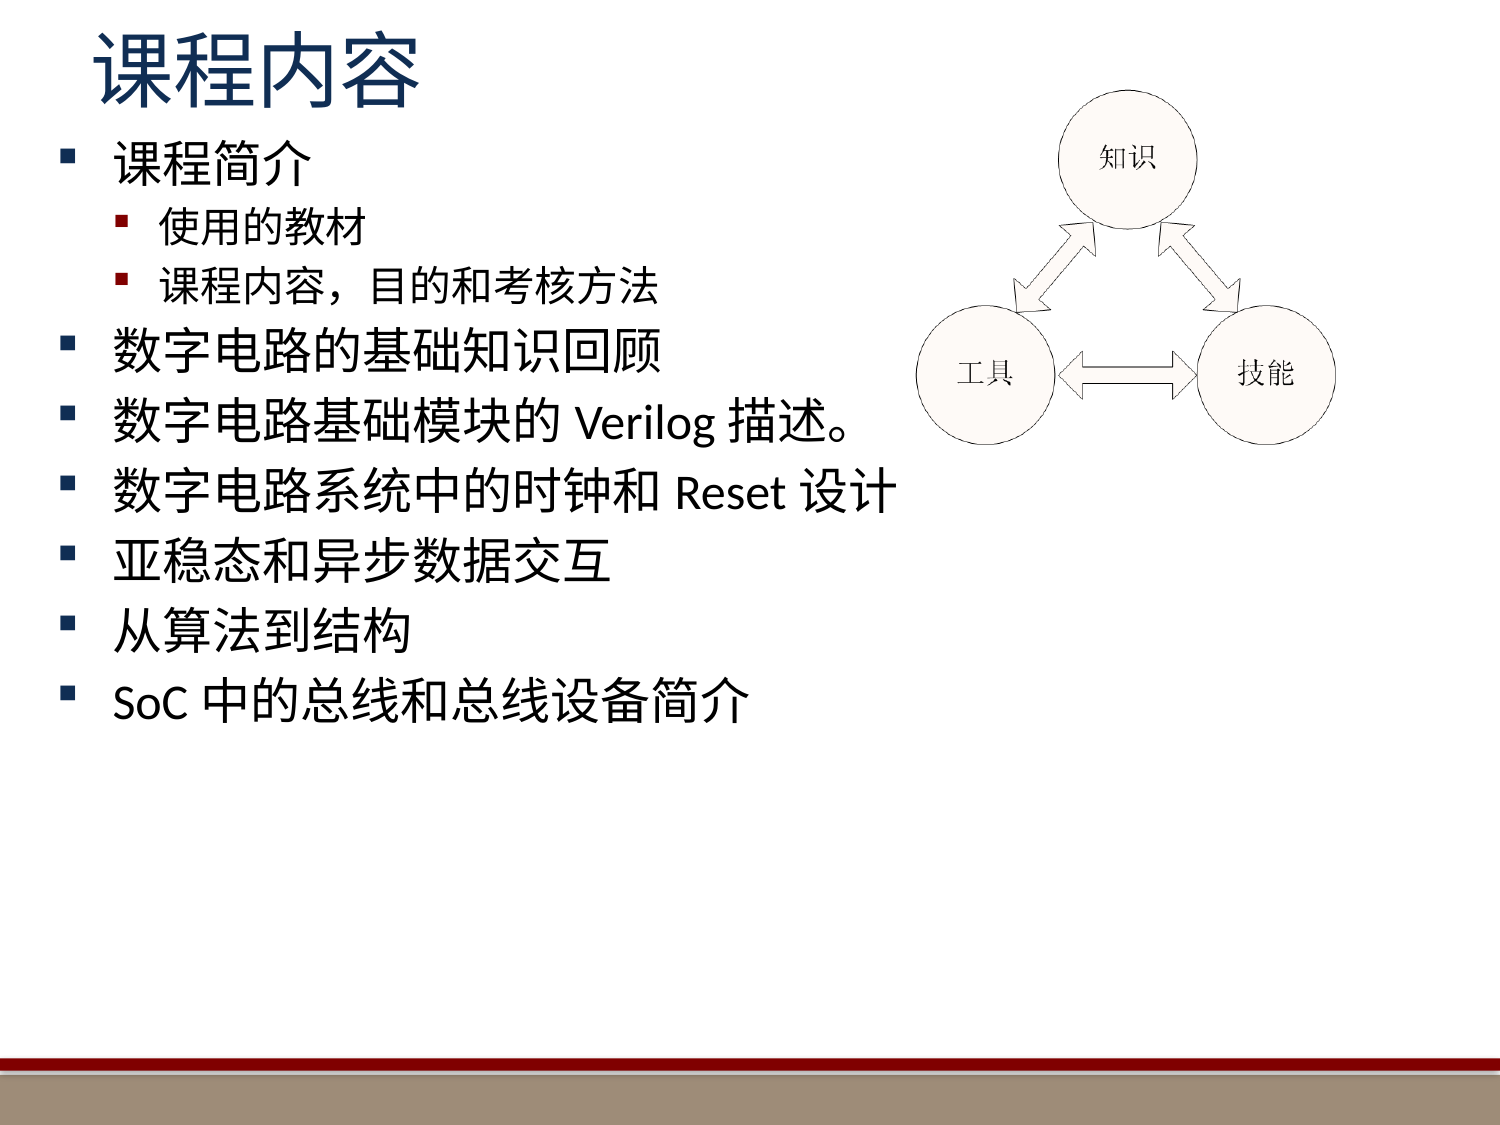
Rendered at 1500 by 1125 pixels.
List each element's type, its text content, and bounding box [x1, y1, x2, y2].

list 课程简介 使用的教材 课程内容，目的和考核方法 数字电路的基础知识回顾 数字电路基础模块的Verilog描述。 数字电路系统中的时钟和Reset设计 亚稳态和异步数据交互 从算法到结构 SoC中的总线和总线设备简介 [41, 125, 1429, 1125]
picture [915, 89, 1336, 445]
title 课程内容 [74, 0, 1426, 125]
